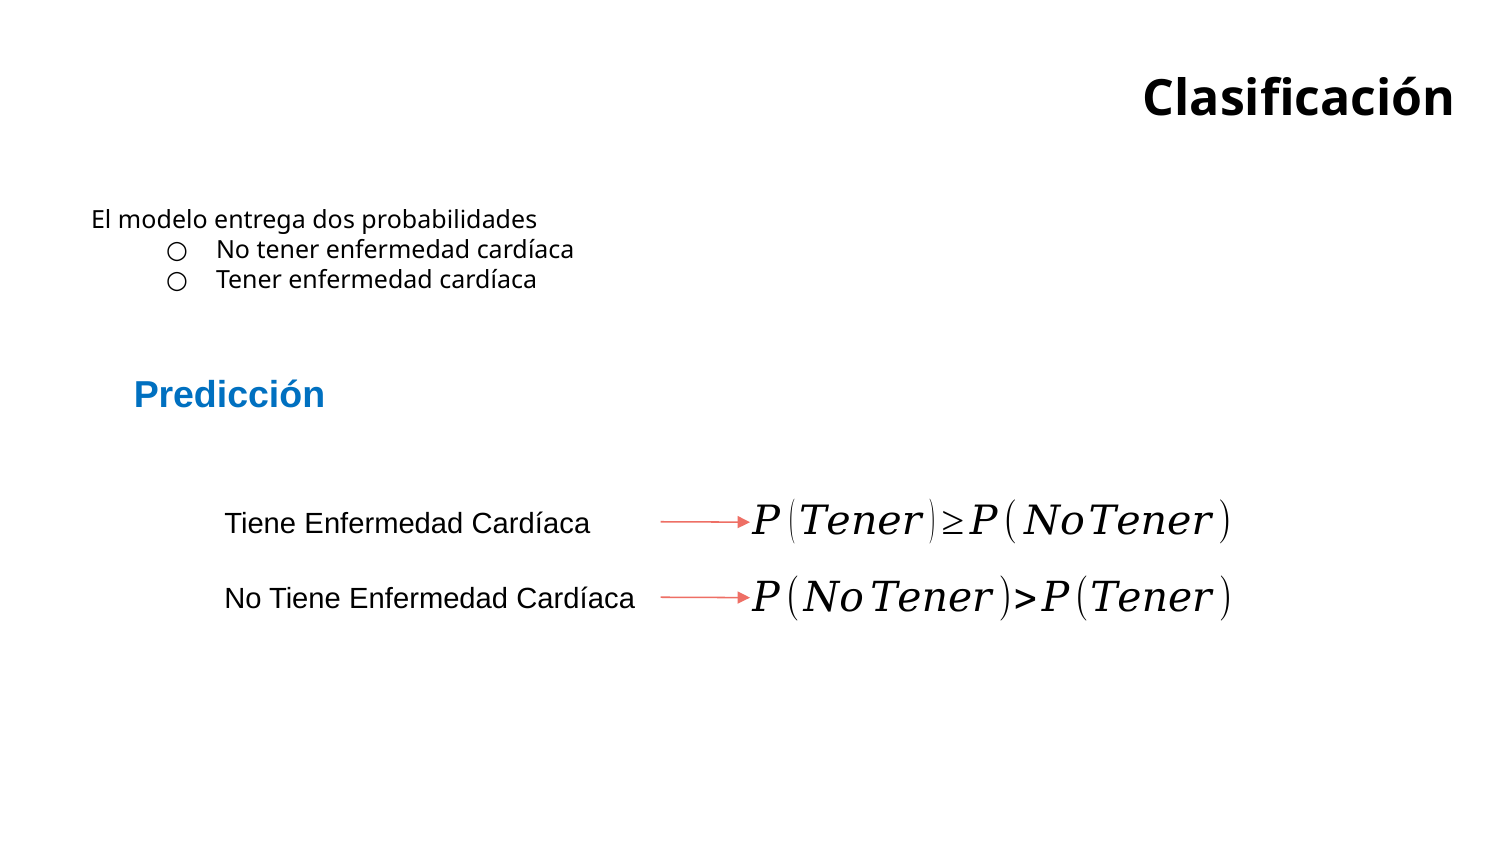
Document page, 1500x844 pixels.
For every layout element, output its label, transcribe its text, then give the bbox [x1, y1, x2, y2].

text_box Tiene Enfermedad Cardíaca [209, 496, 661, 547]
list El modelo entrega dos probabilidades No tener enfermedad cardíaca Tener enfermedad cardíaca [51, 189, 1449, 750]
text_box No Tiene Enfermedad Cardíaca [209, 572, 661, 623]
text_box Predicción [118, 363, 456, 423]
title Clasificación [29, 50, 1471, 145]
